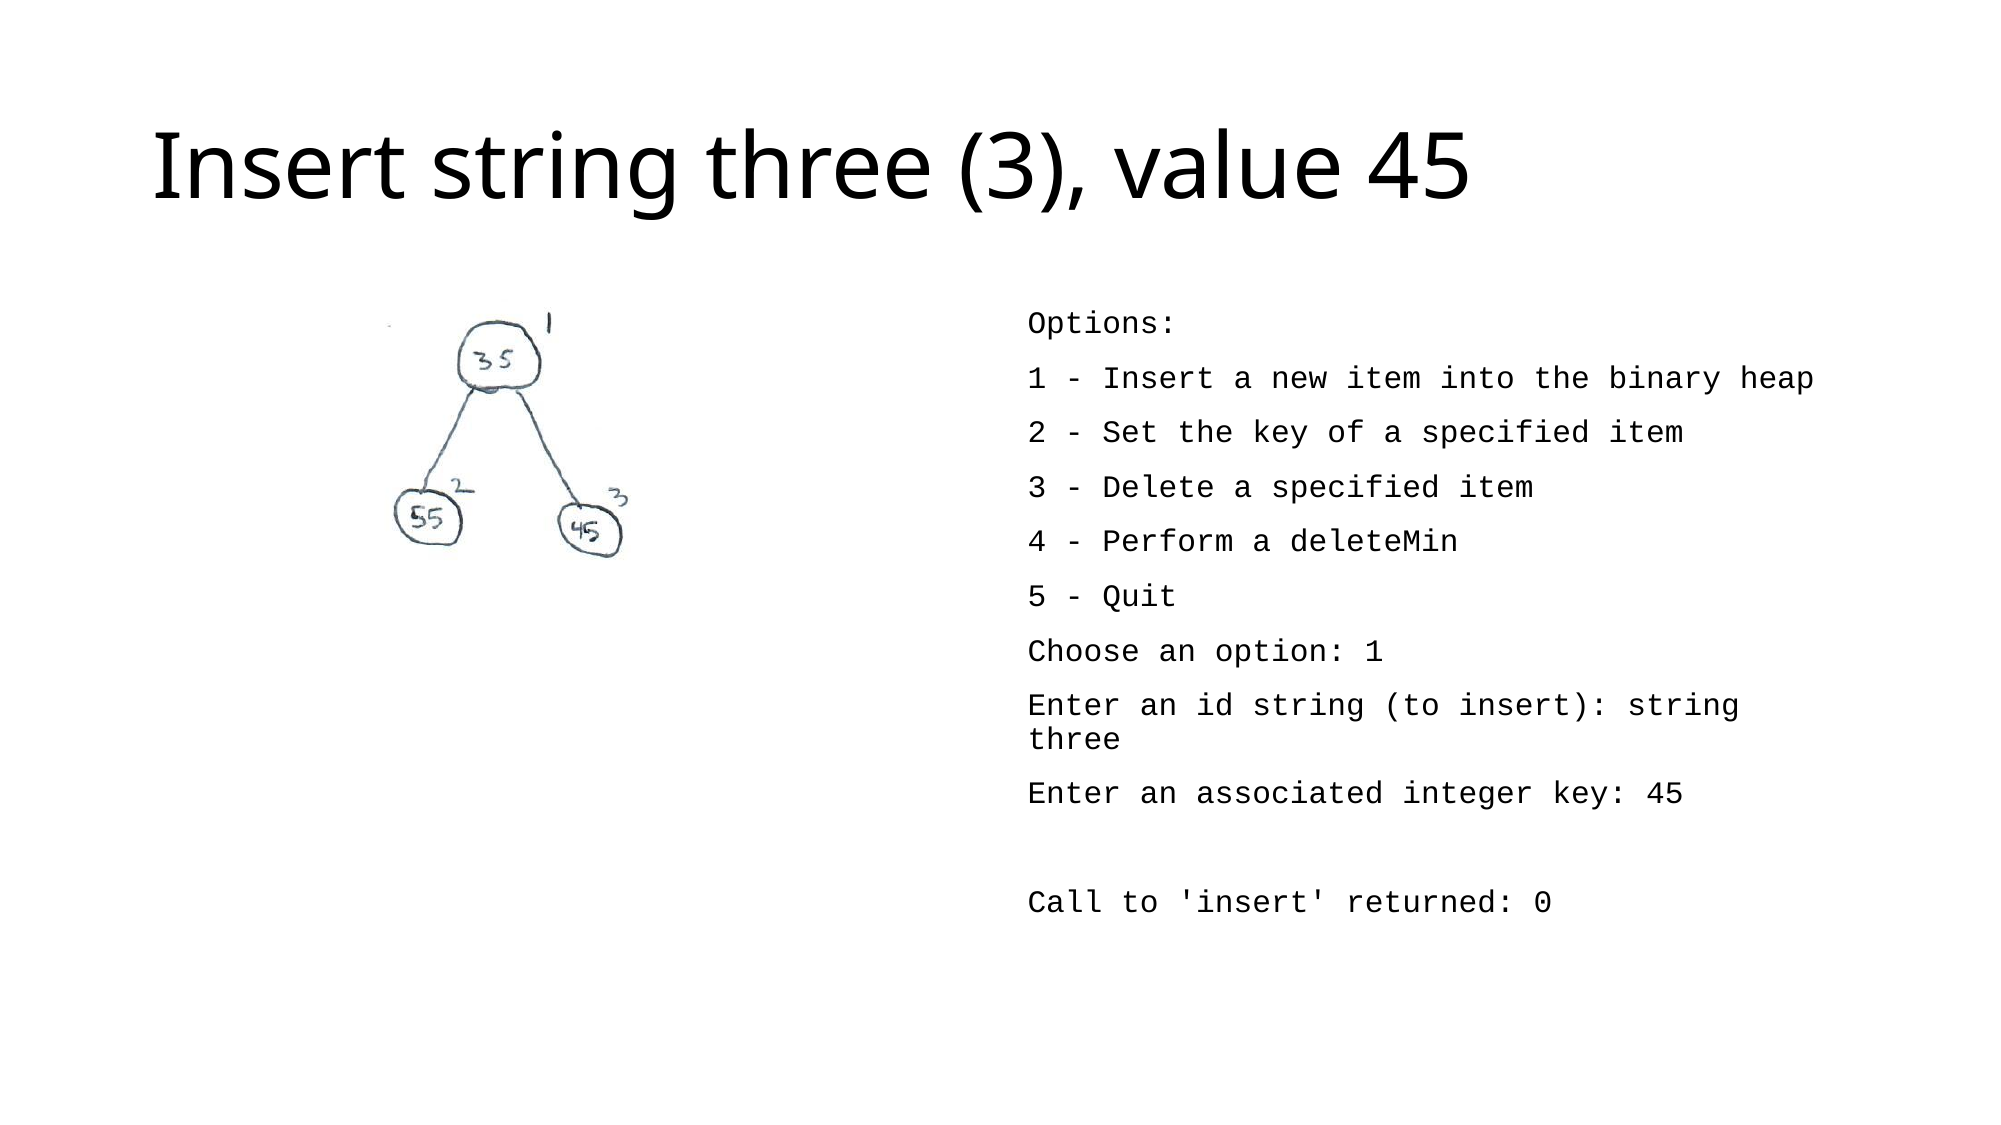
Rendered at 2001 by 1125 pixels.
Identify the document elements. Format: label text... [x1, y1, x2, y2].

list Options: 1 - Insert a new item into the binary heap 2 - Set the key of a specified item 3 - Delete a specified item 4 - Perform a deleteMin 5 - Quit Choose an option: 1 Enter an id string (to insert): string three Enter an associated integer key: 45 Call to 'insert' returned: 0 [1012, 299, 1863, 1014]
title Insert string three (3), value 45 [137, 59, 1863, 278]
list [353, 299, 675, 600]
